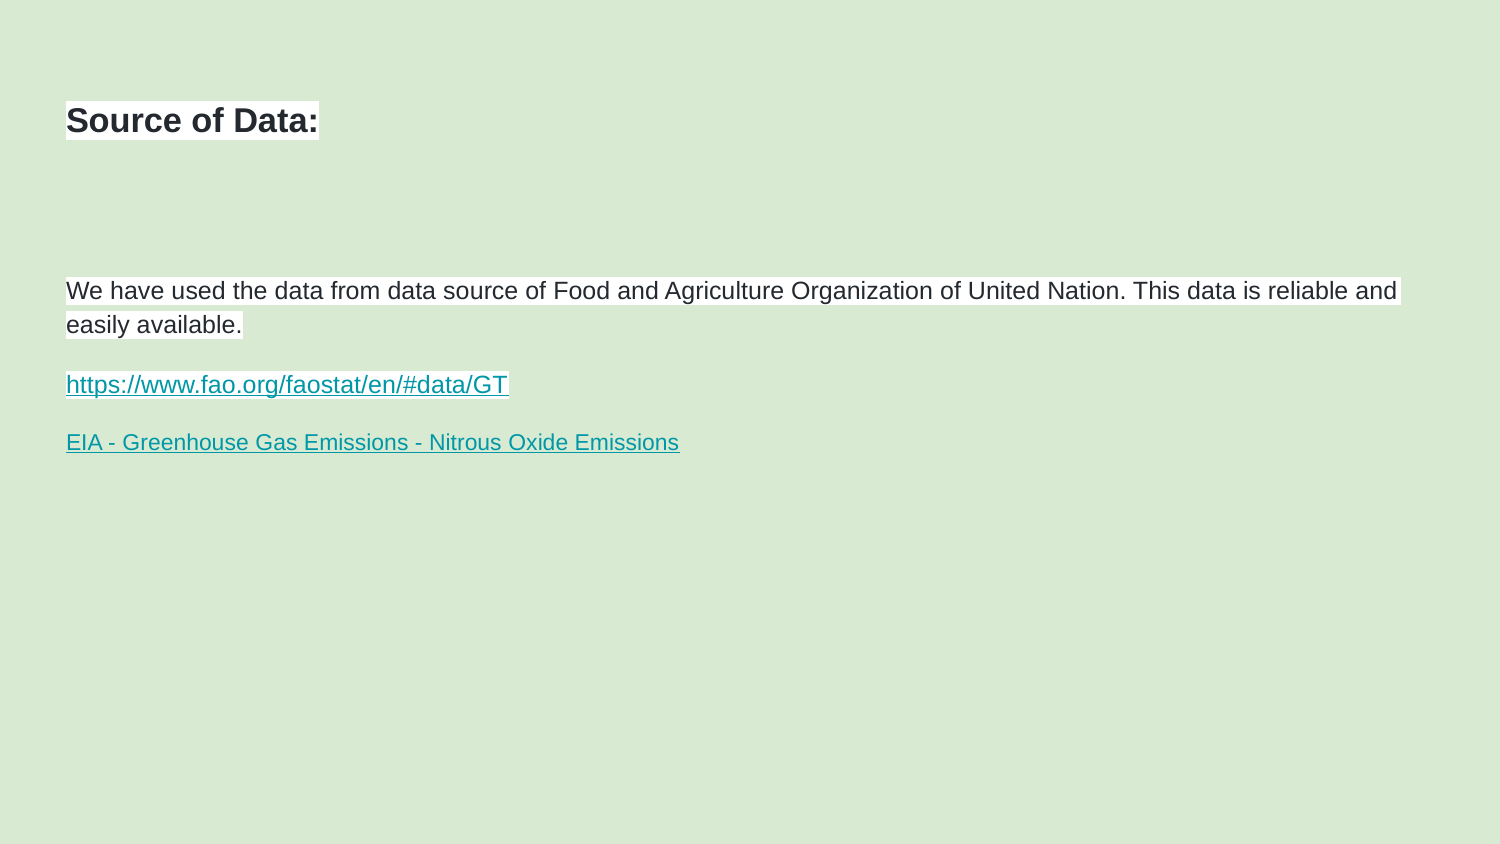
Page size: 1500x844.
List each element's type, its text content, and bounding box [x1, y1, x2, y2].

title Source of Data: [51, 72, 1449, 167]
list We have used the data from data source of Food and Agriculture Organization of United Nation. This data is reliable and easily available. https://www.fao.org/faostat/en/#data/GT EIA - Greenhouse Gas Emissions - Nitrous Oxide Emissions [51, 189, 1449, 750]
